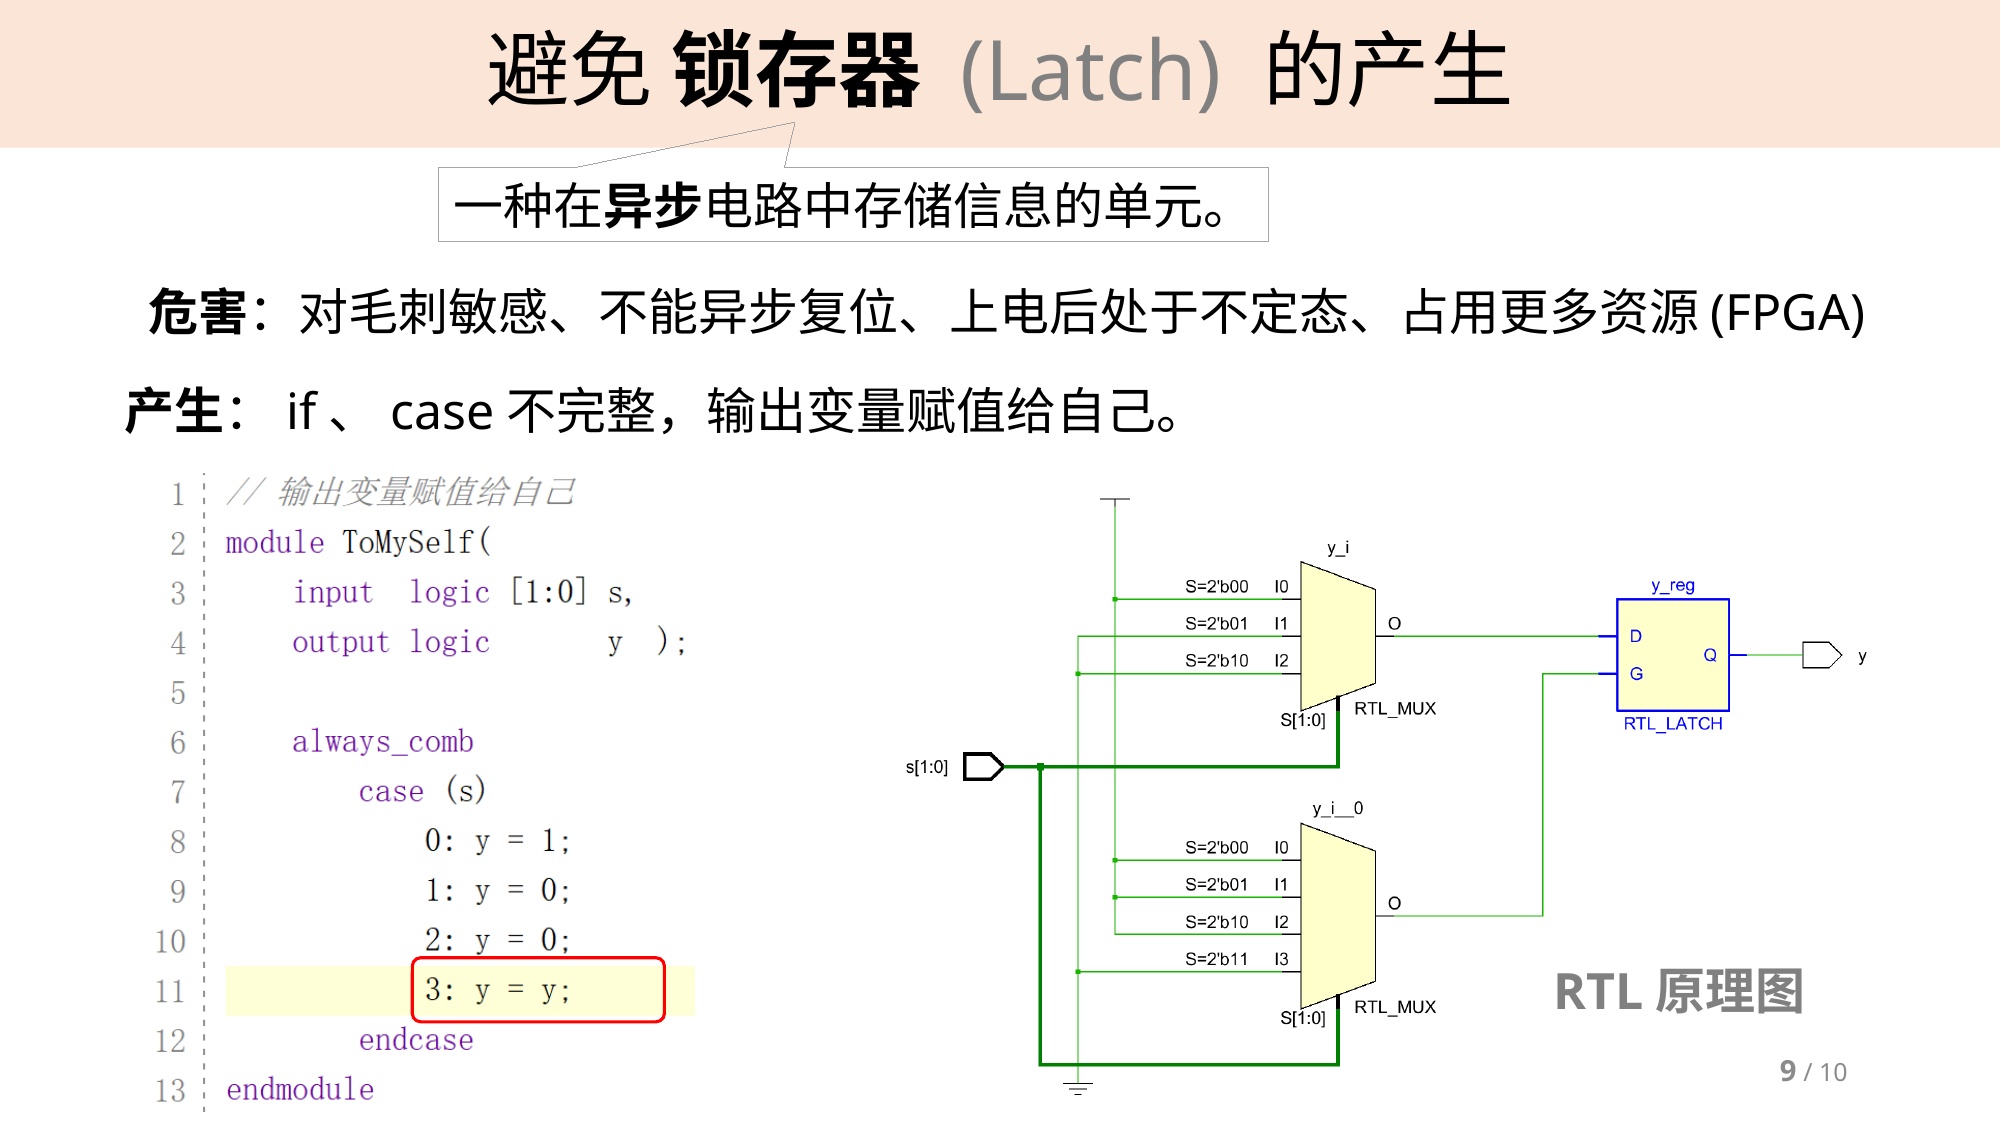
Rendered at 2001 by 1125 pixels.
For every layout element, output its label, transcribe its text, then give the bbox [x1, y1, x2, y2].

picture [897, 486, 1876, 1102]
title 避免 锁存器 (Latch) 的产生 [0, 0, 2000, 148]
picture [144, 473, 695, 1112]
text_box 危害：对毛刺敏感、不能异步复位、上电后处于不定态、占用更多资源(FPGA) [133, 242, 1881, 348]
text_box 产生：if、case不完整，输出变量赋值给自己。 [109, 341, 1222, 447]
text_box 一种在异步电路中存储信息的单元。 [438, 122, 1269, 242]
